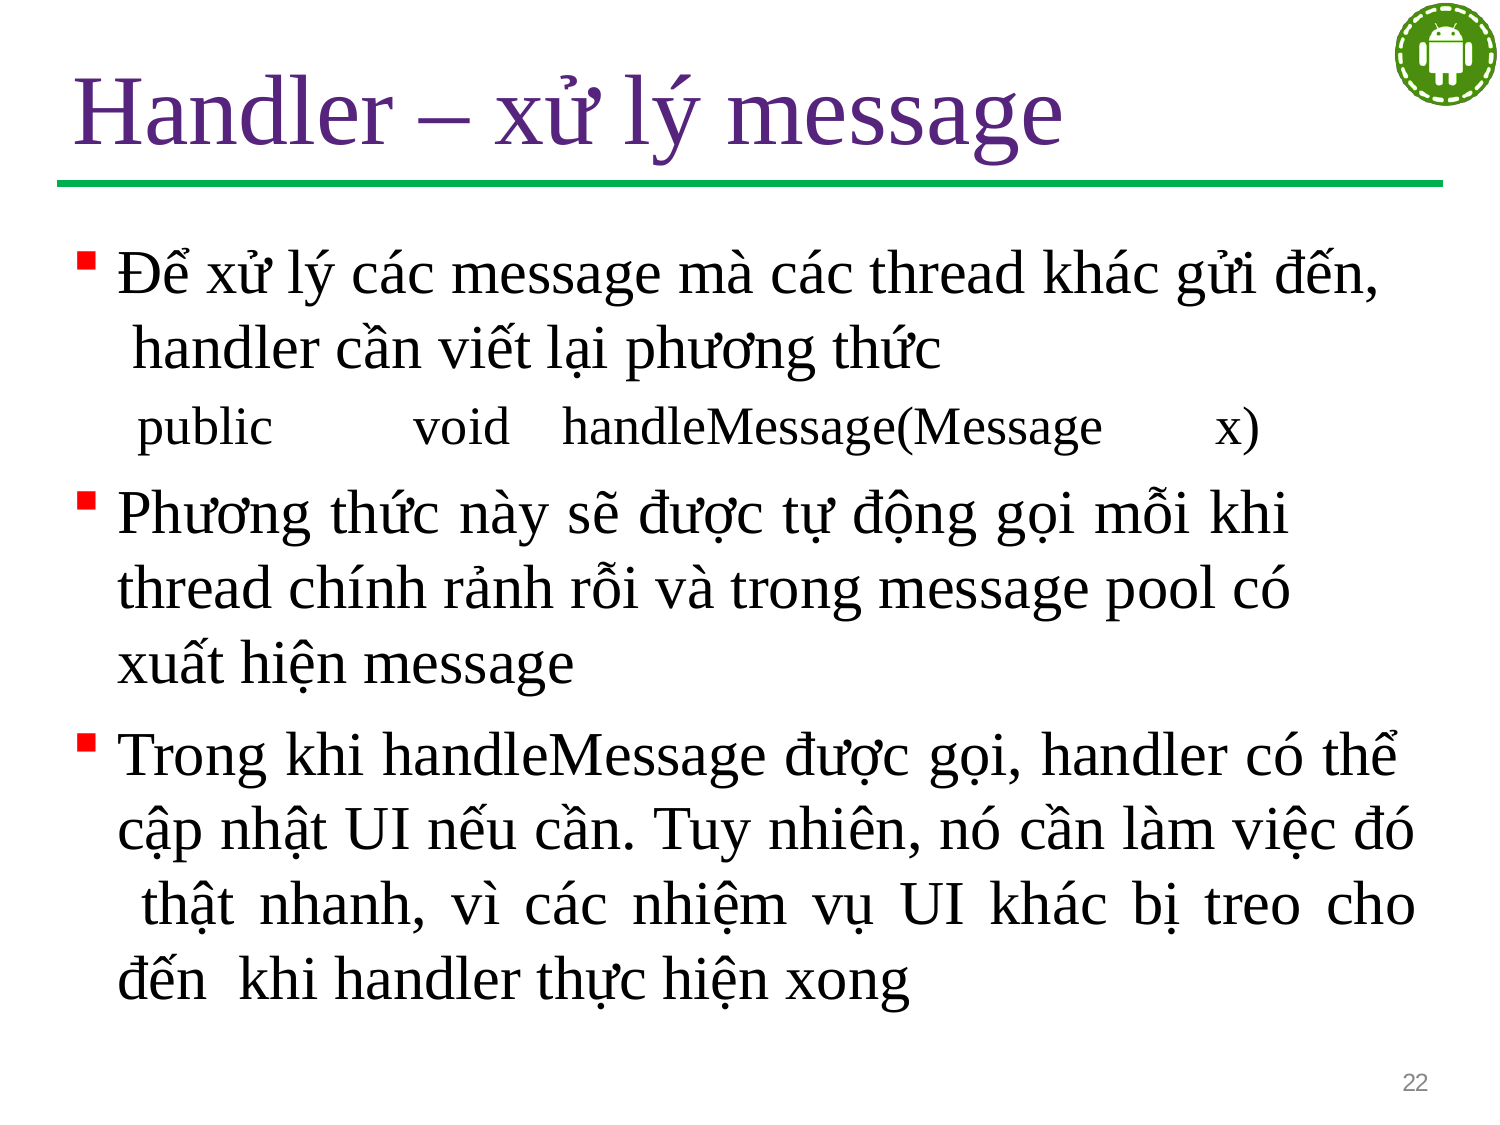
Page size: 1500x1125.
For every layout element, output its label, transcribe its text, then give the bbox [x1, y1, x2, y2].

picture [1391, 0, 1500, 109]
title Handler – xử lý message [70, 42, 1068, 229]
text_box Để xử lý các message mà các thread khác gửi đến, handler cần viết lại phương thức public void handleMessage(Message x) Phương thức này sẽ được tự động gọi mỗi khi thread chính rảnh rỗi và trong message pool có xuất hiện message Trong khi handleMessage được gọi, handler có thể cập nhật UI nếu cần. Tuy nhiên, nó cần làm việc đó thật nhanh, vì các nhiệm vụ UI khác bị treo cho đến khi handler thực hiện xong [70, 229, 1419, 1013]
slide_number 22 [1398, 1070, 1432, 1125]
